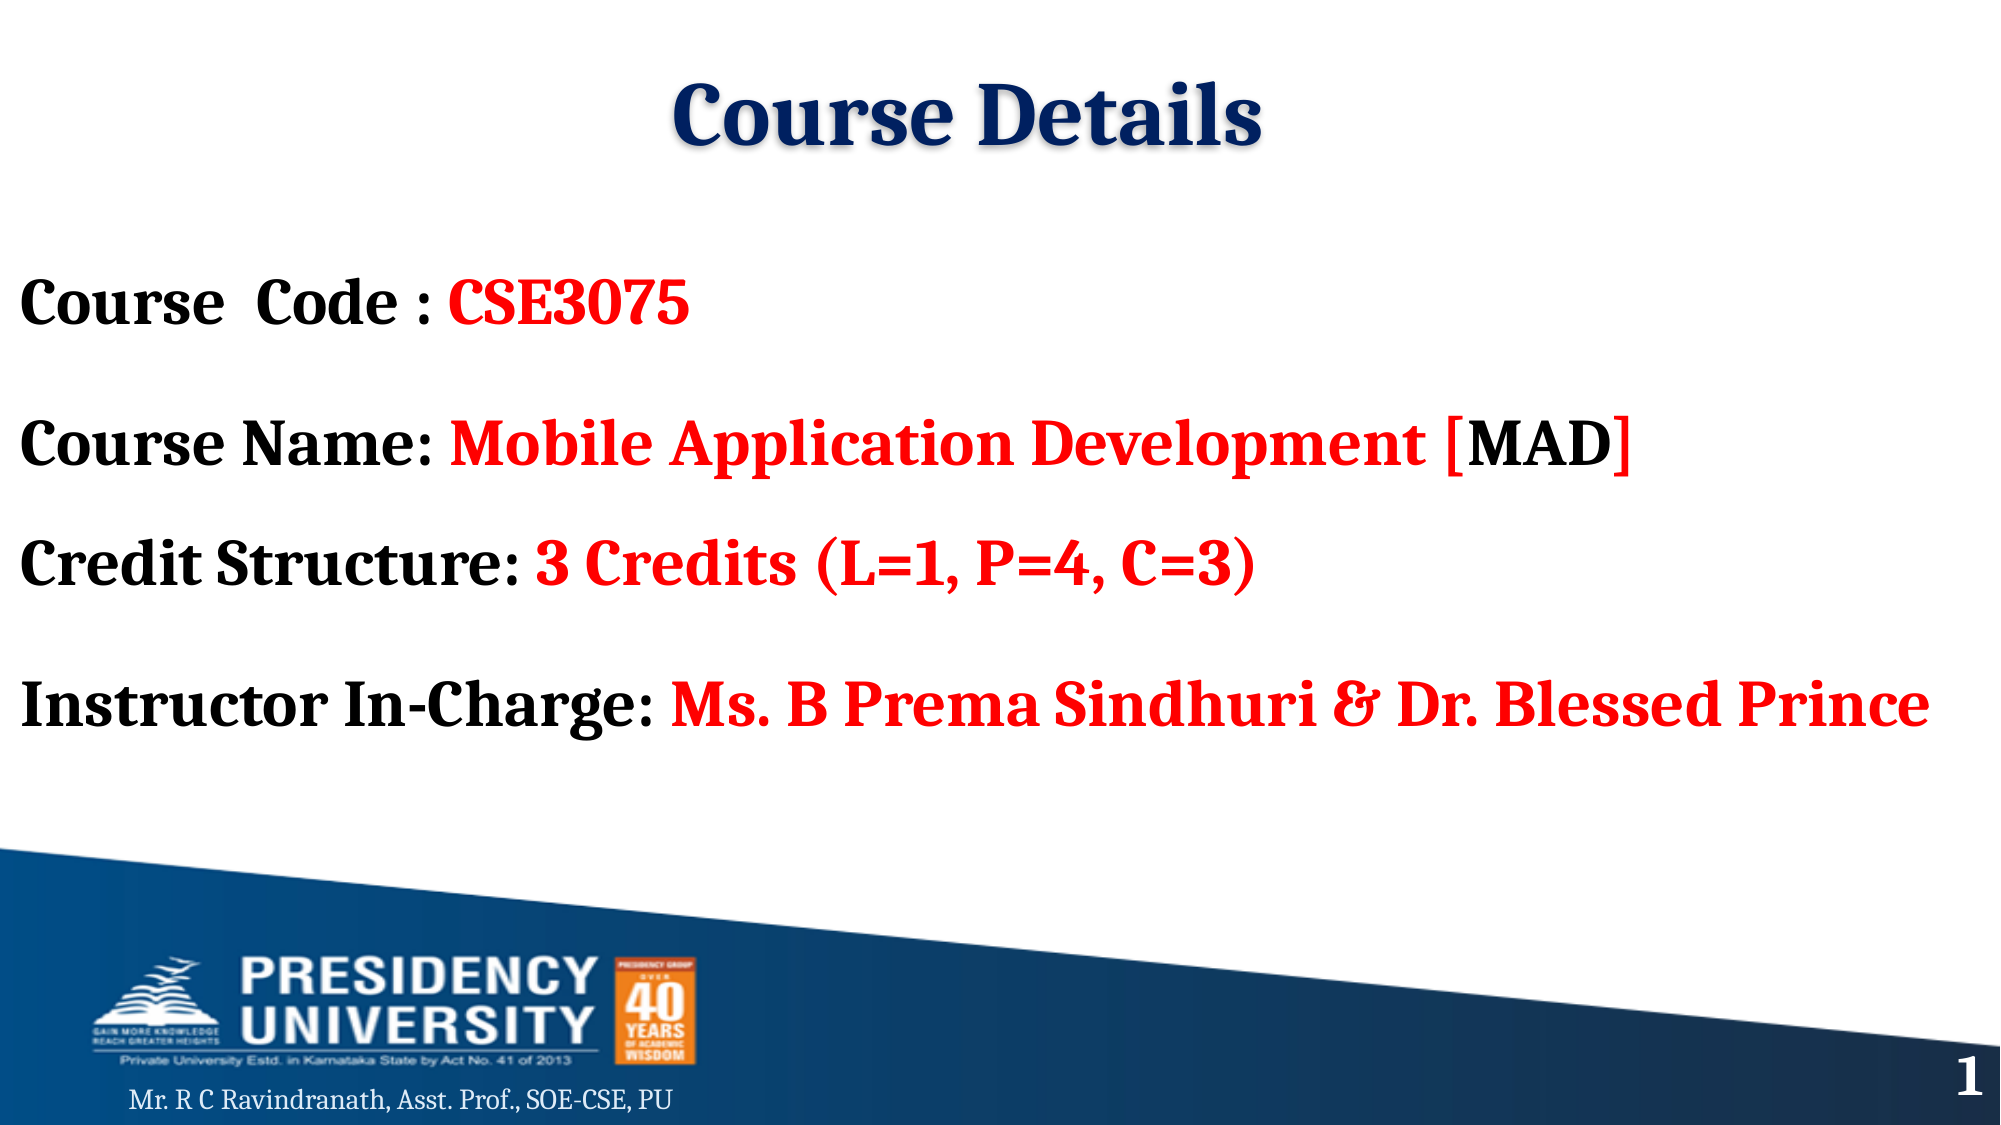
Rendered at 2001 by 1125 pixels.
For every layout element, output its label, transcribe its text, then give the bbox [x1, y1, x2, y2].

picture [0, 845, 2000, 1125]
slide_number 1 [1549, 1046, 2000, 1107]
text_box Mr. R C Ravindranath, Asst. Prof., SOE-CSE, PU [113, 1073, 689, 1123]
title Course Details [218, 52, 1719, 180]
text_box Course Code : CSE3075 Course Name: Mobile Application Development [MAD] Credit Structure: 3 Credits (L=1, P=4, C=3) Instructor In-Charge: Ms. B Prema Sindhuri & Dr. Blessed Prince [5, 210, 2000, 773]
